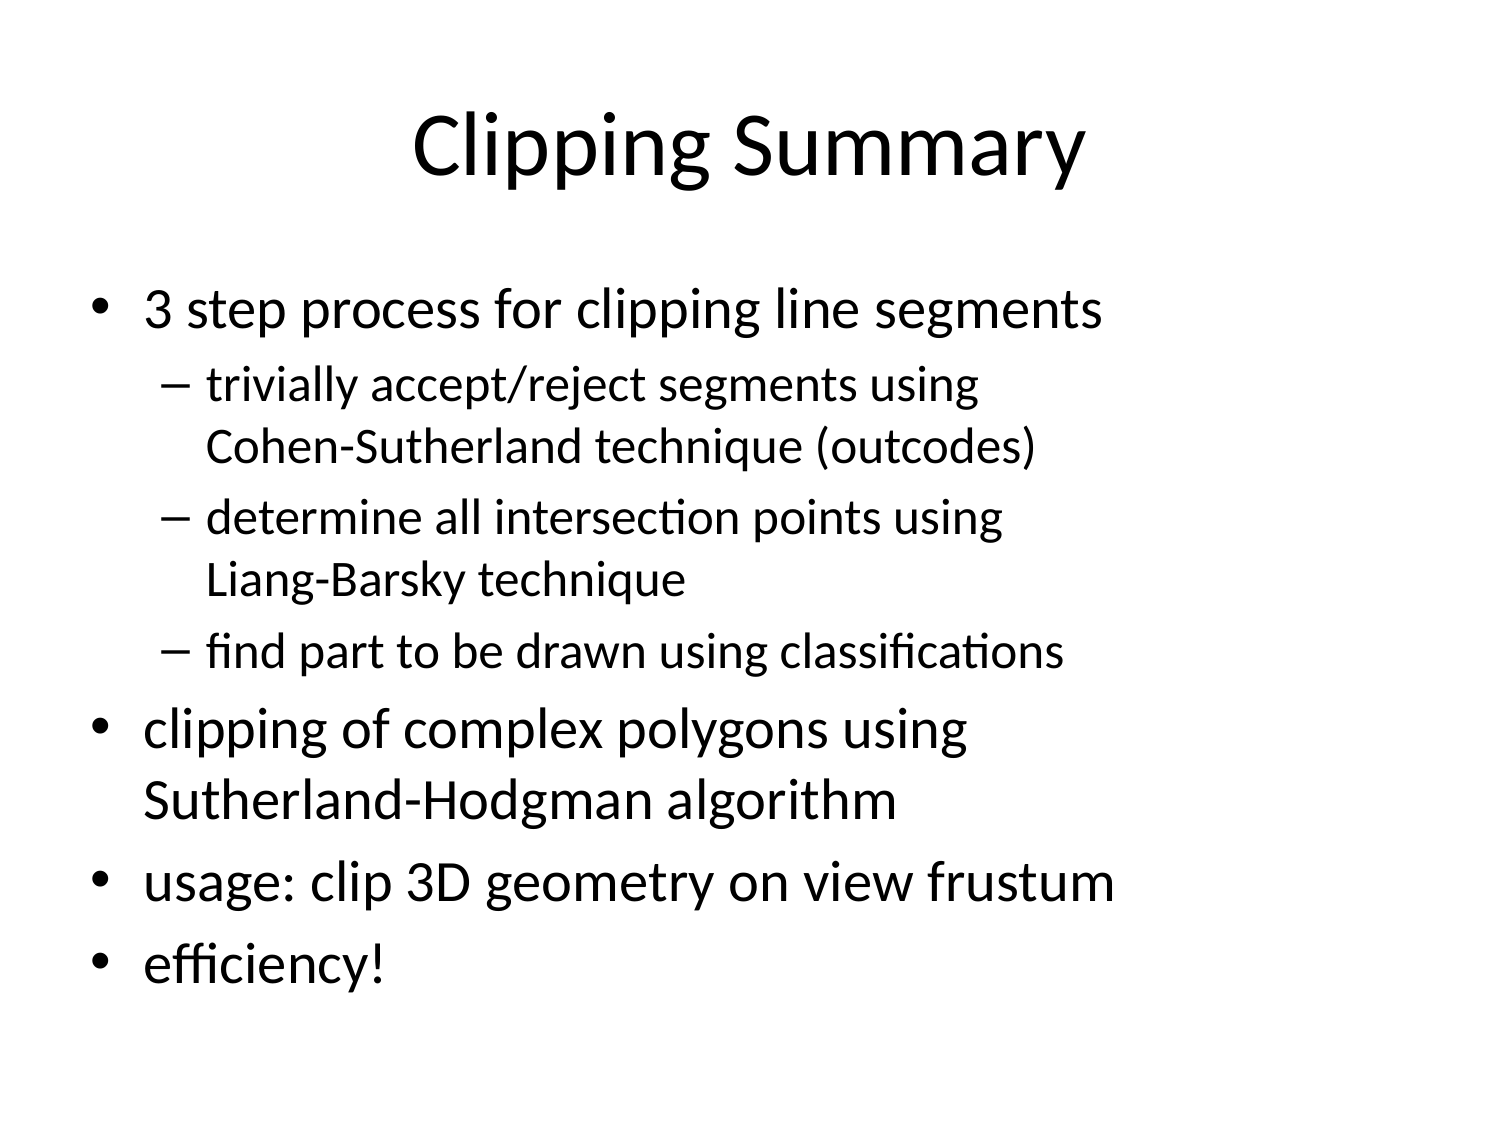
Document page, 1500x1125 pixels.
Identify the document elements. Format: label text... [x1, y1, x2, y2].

list 3 step process for clipping line segments trivially accept/reject segments using Cohen-Sutherland technique (outcodes) determine all intersection points using Liang-Barsky technique find part to be drawn using classifications clipping of complex polygons using Sutherland-Hodgman algorithm usage: clip 3D geometry on view frustum efficiency! [75, 262, 1425, 1005]
title Clipping Summary [75, 45, 1425, 233]
